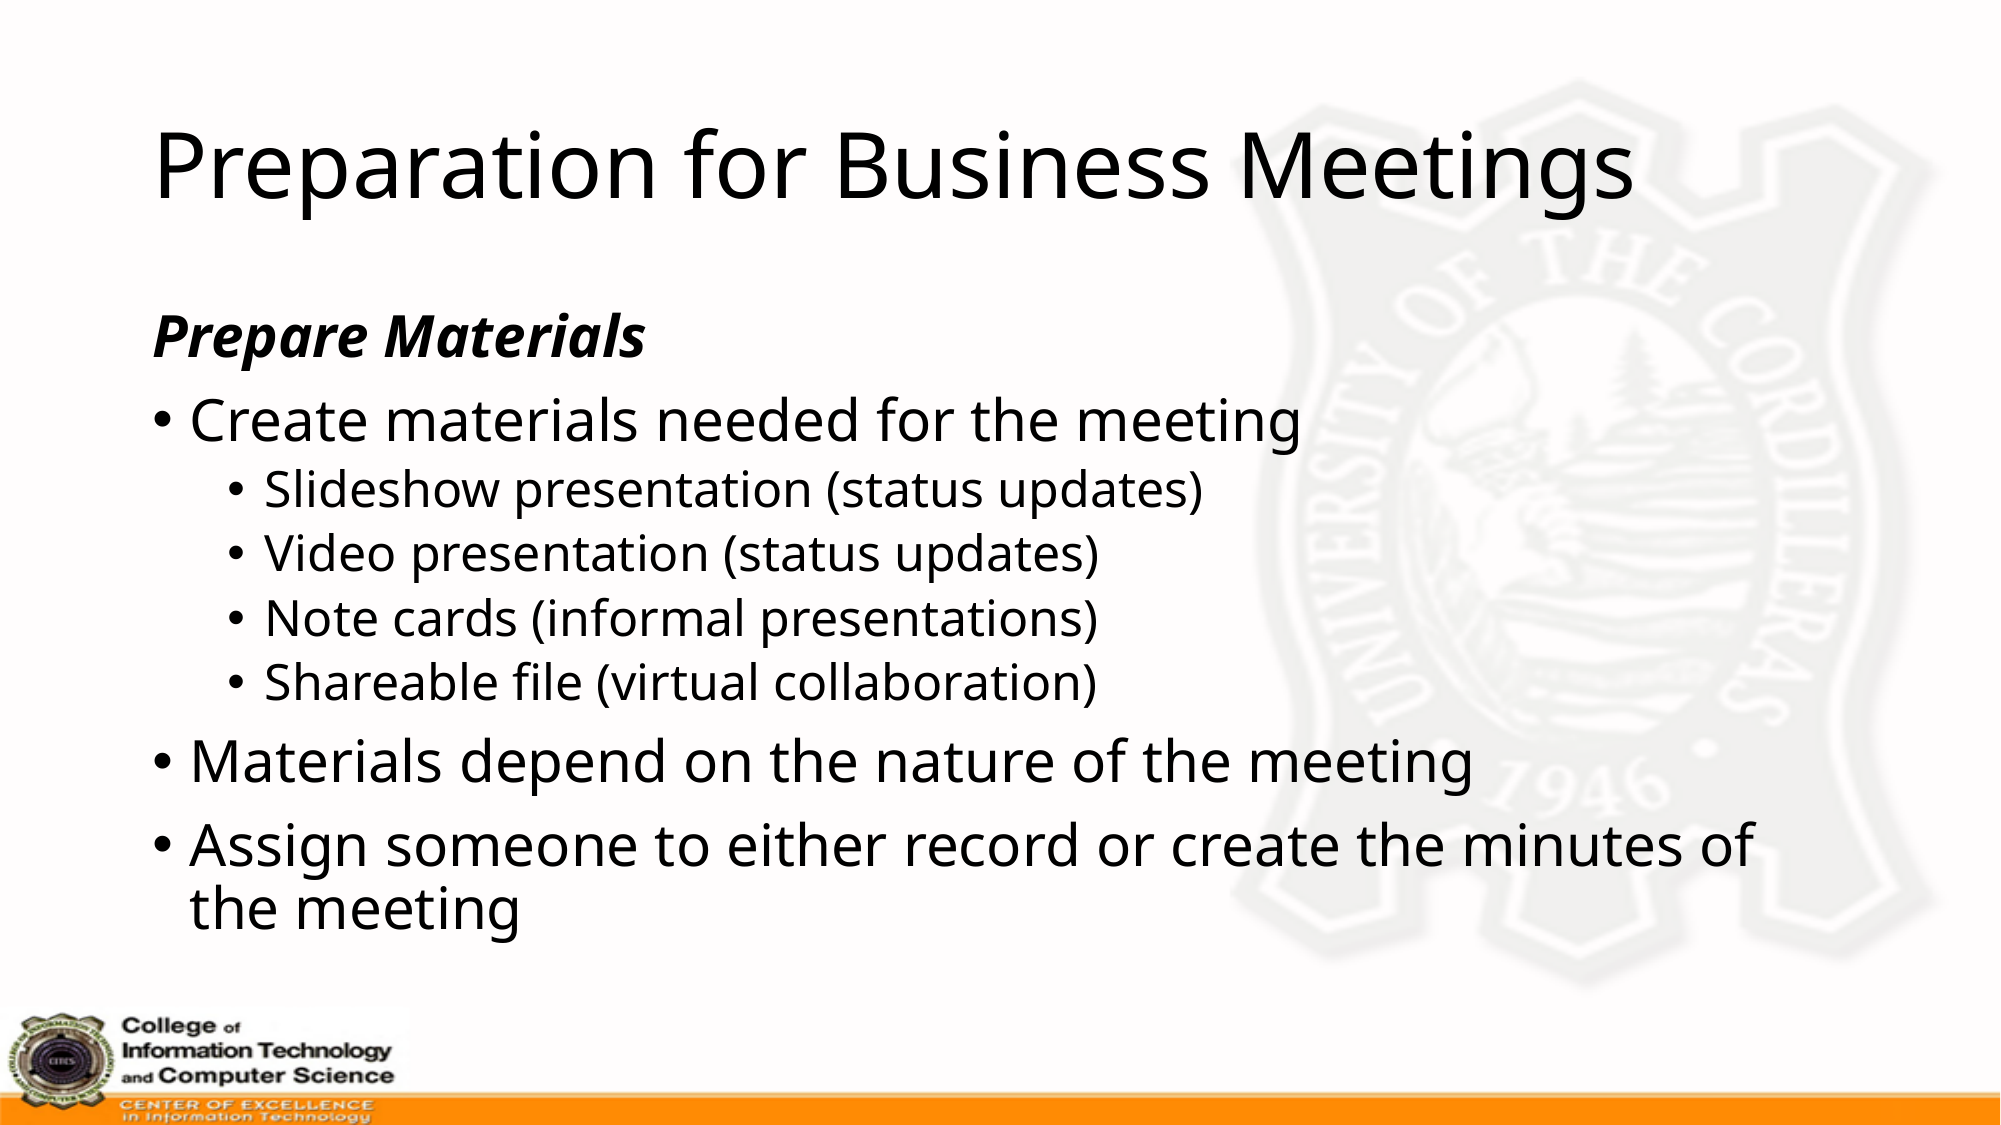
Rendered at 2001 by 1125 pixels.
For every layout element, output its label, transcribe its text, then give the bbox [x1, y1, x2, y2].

title Preparation for Business Meetings [137, 59, 1863, 278]
list Prepare Materials Create materials needed for the meeting Slideshow presentation (status updates) Video presentation (status updates) Note cards (informal presentations) Shareable file (virtual collaboration) Materials depend on the nature of the meeting Assign someone to either record or create the minutes of the meeting [137, 299, 1863, 1014]
picture [0, 0, 2001, 1125]
